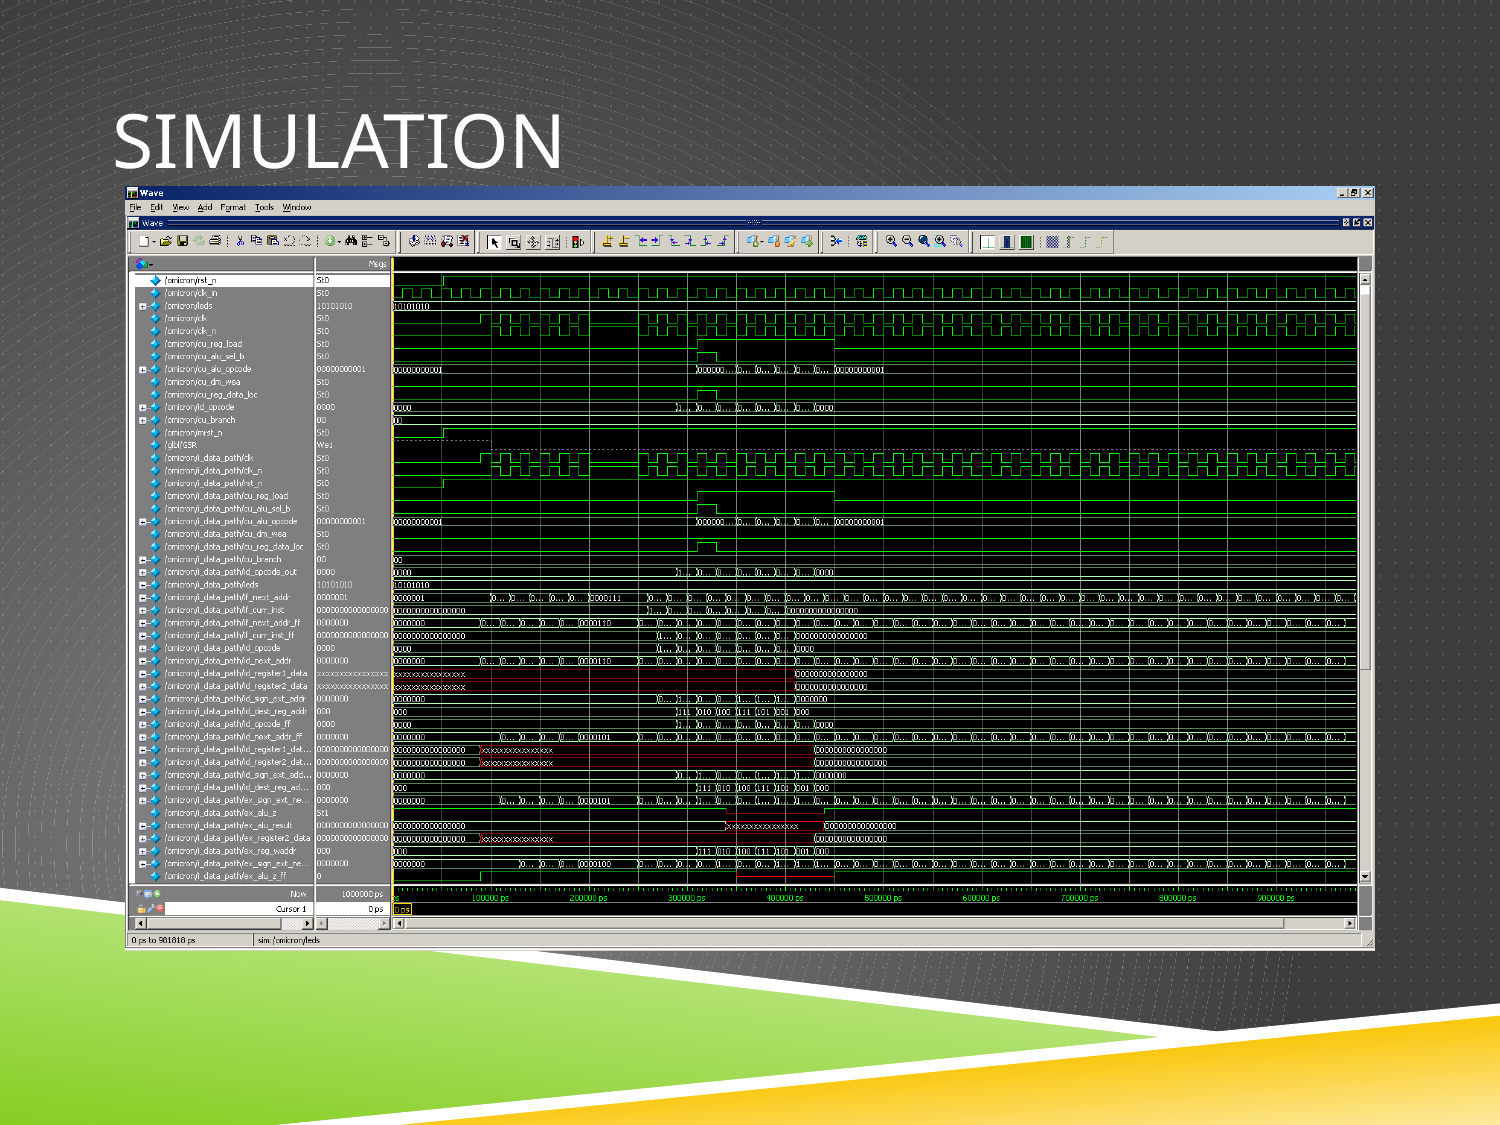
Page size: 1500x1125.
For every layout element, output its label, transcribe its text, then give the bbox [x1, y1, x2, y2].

title Simulation [112, 45, 1388, 233]
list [124, 186, 1376, 951]
